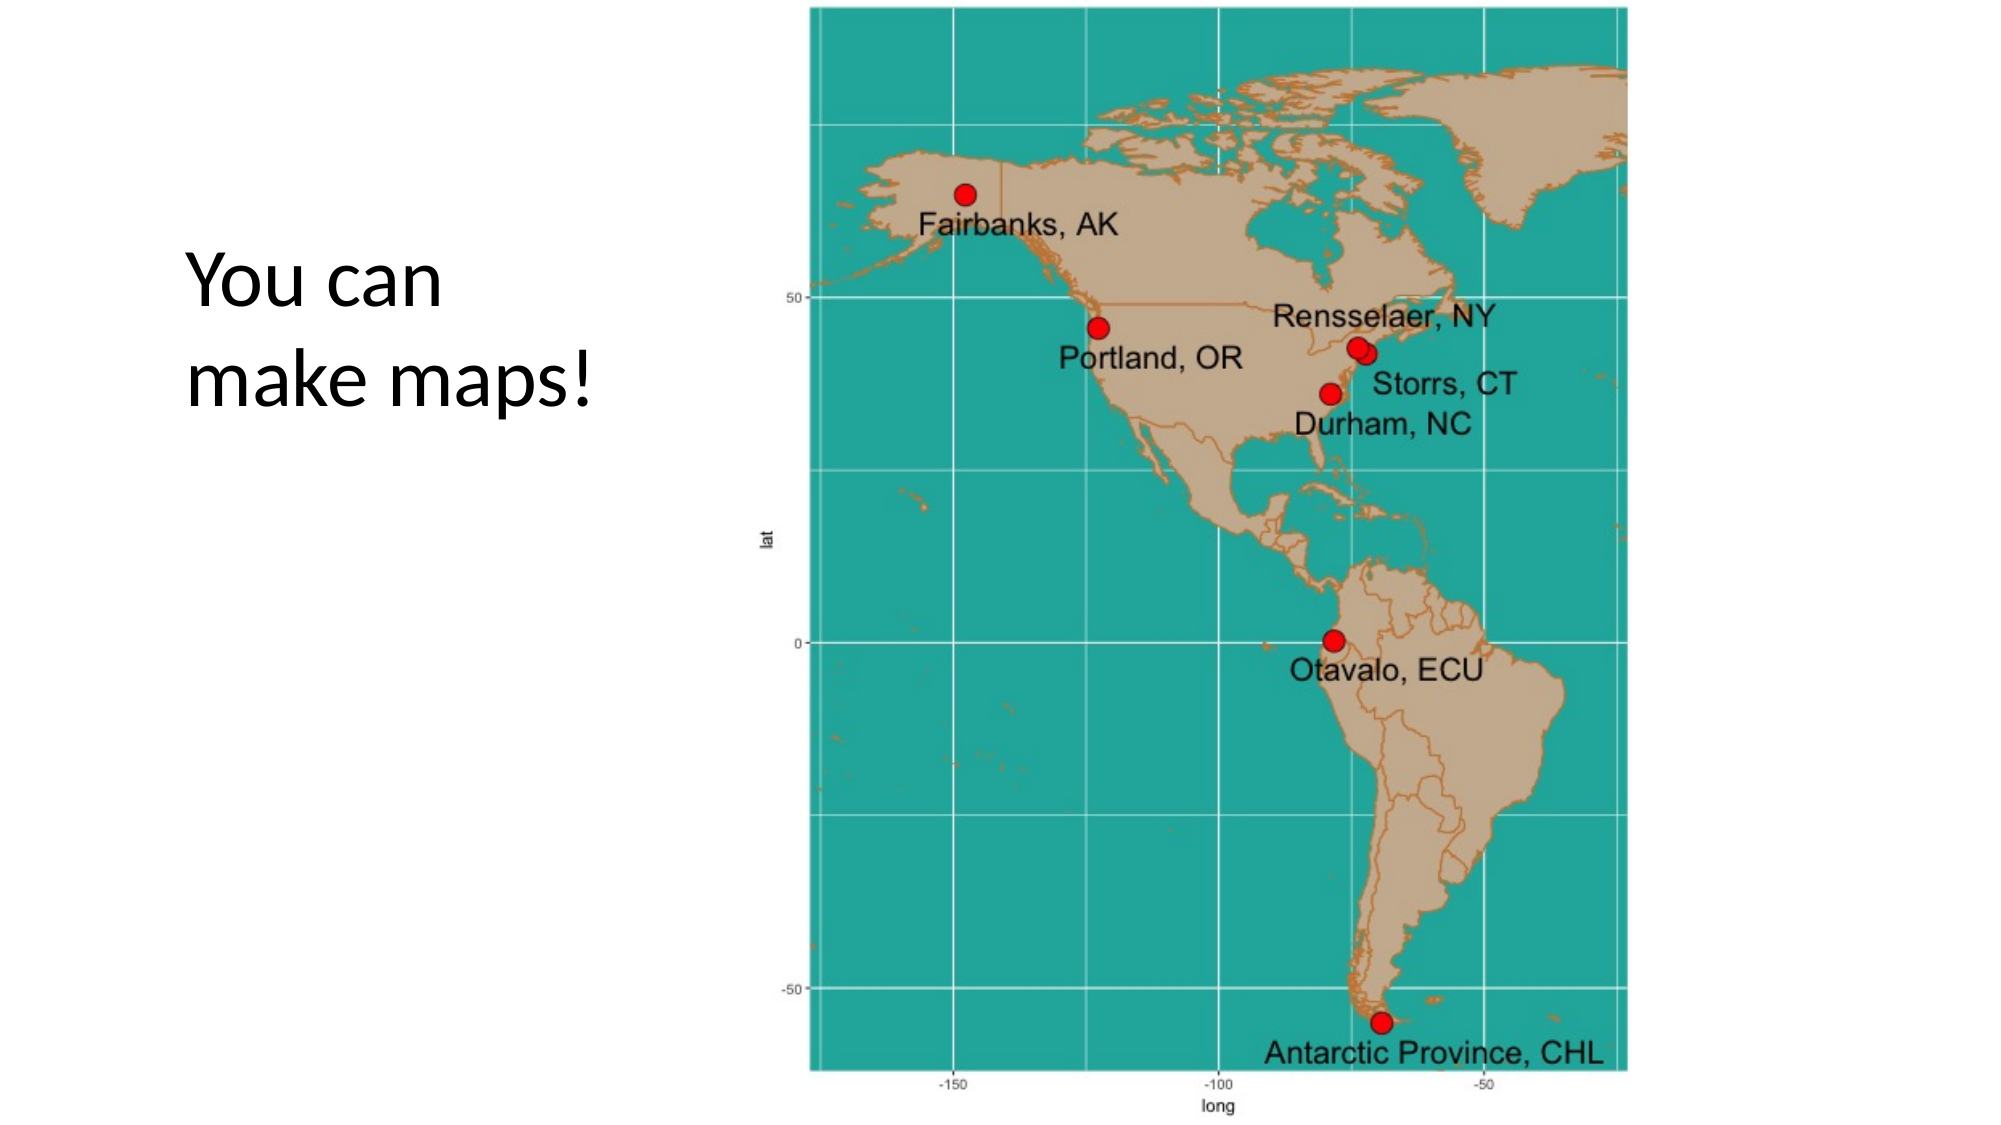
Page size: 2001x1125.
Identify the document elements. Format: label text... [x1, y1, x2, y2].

picture [551, 0, 1837, 1125]
text_box You can make maps! [170, 215, 551, 431]
